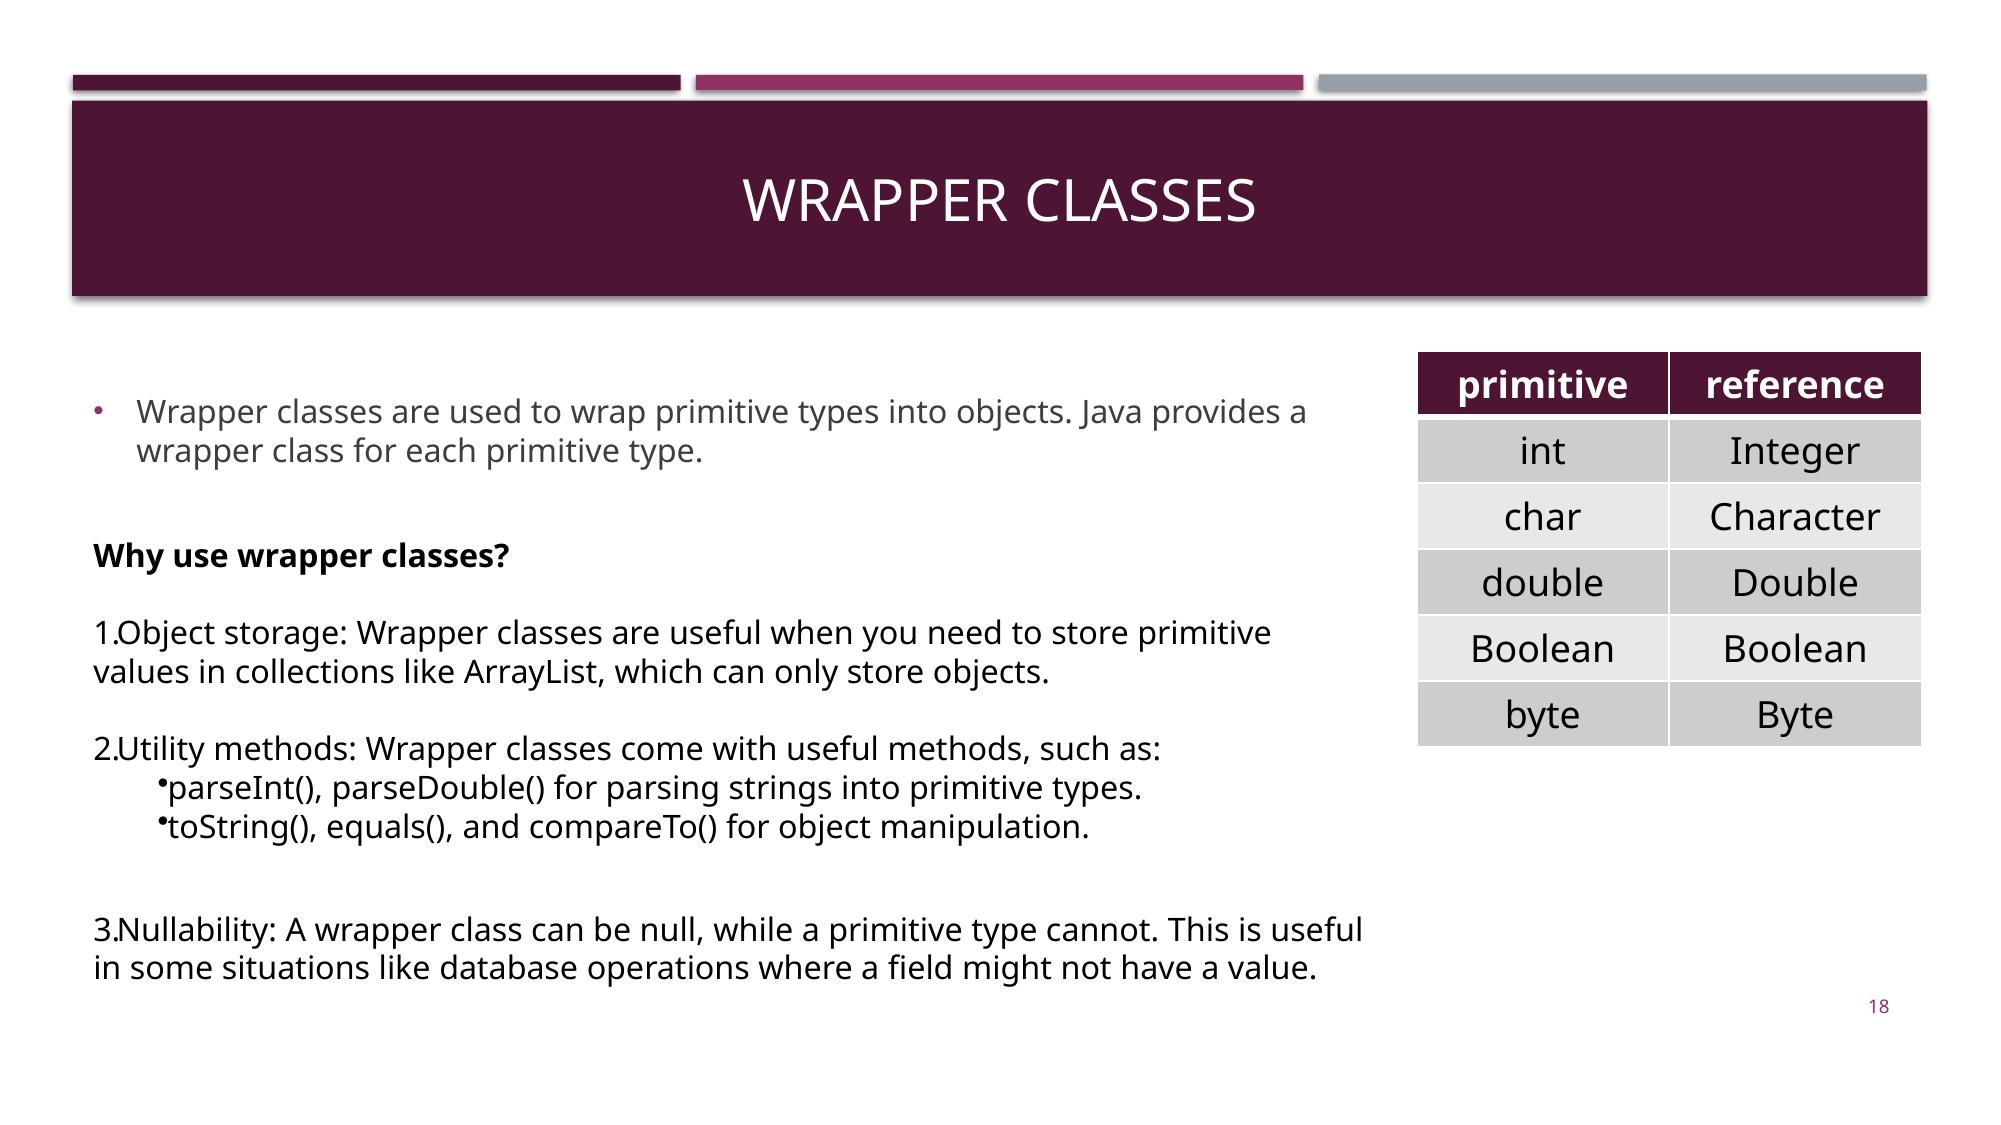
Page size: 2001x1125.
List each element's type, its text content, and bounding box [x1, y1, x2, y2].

table_cell int [1418, 420, 1668, 482]
table_cell Integer [1670, 420, 1921, 482]
table_cell Character [1670, 484, 1921, 548]
slide_number 18 [1732, 977, 1905, 1037]
table_cell Boolean [1418, 616, 1668, 680]
table_cell Byte [1670, 682, 1921, 746]
table_cell char [1418, 484, 1668, 548]
table_header reference [1670, 352, 1921, 414]
title Wrapper Classes [95, 115, 1905, 282]
table_cell Boolean [1670, 616, 1921, 680]
table_cell byte [1418, 682, 1668, 746]
table_cell Double [1670, 550, 1921, 614]
table_cell double [1418, 550, 1668, 614]
table_header primitive [1418, 352, 1668, 414]
list Wrapper classes are used to wrap primitive types into objects. Java provides a wrapper class for each primitive type. Why use wrapper classes? Object storage: Wrapper classes are useful when you need to store primitive values in collections like ArrayList, which can only store objects. Utility methods: Wrapper classes come with useful methods, such as: parseInt(), parseDouble() for parsing strings into primitive types. toString(), equals(), and compareTo() for object manipulation. Nullability: A wrapper class can be null, while a primitive type cannot. This is useful in some situations like database operations where a field might not have a value. [78, 327, 1382, 1007]
